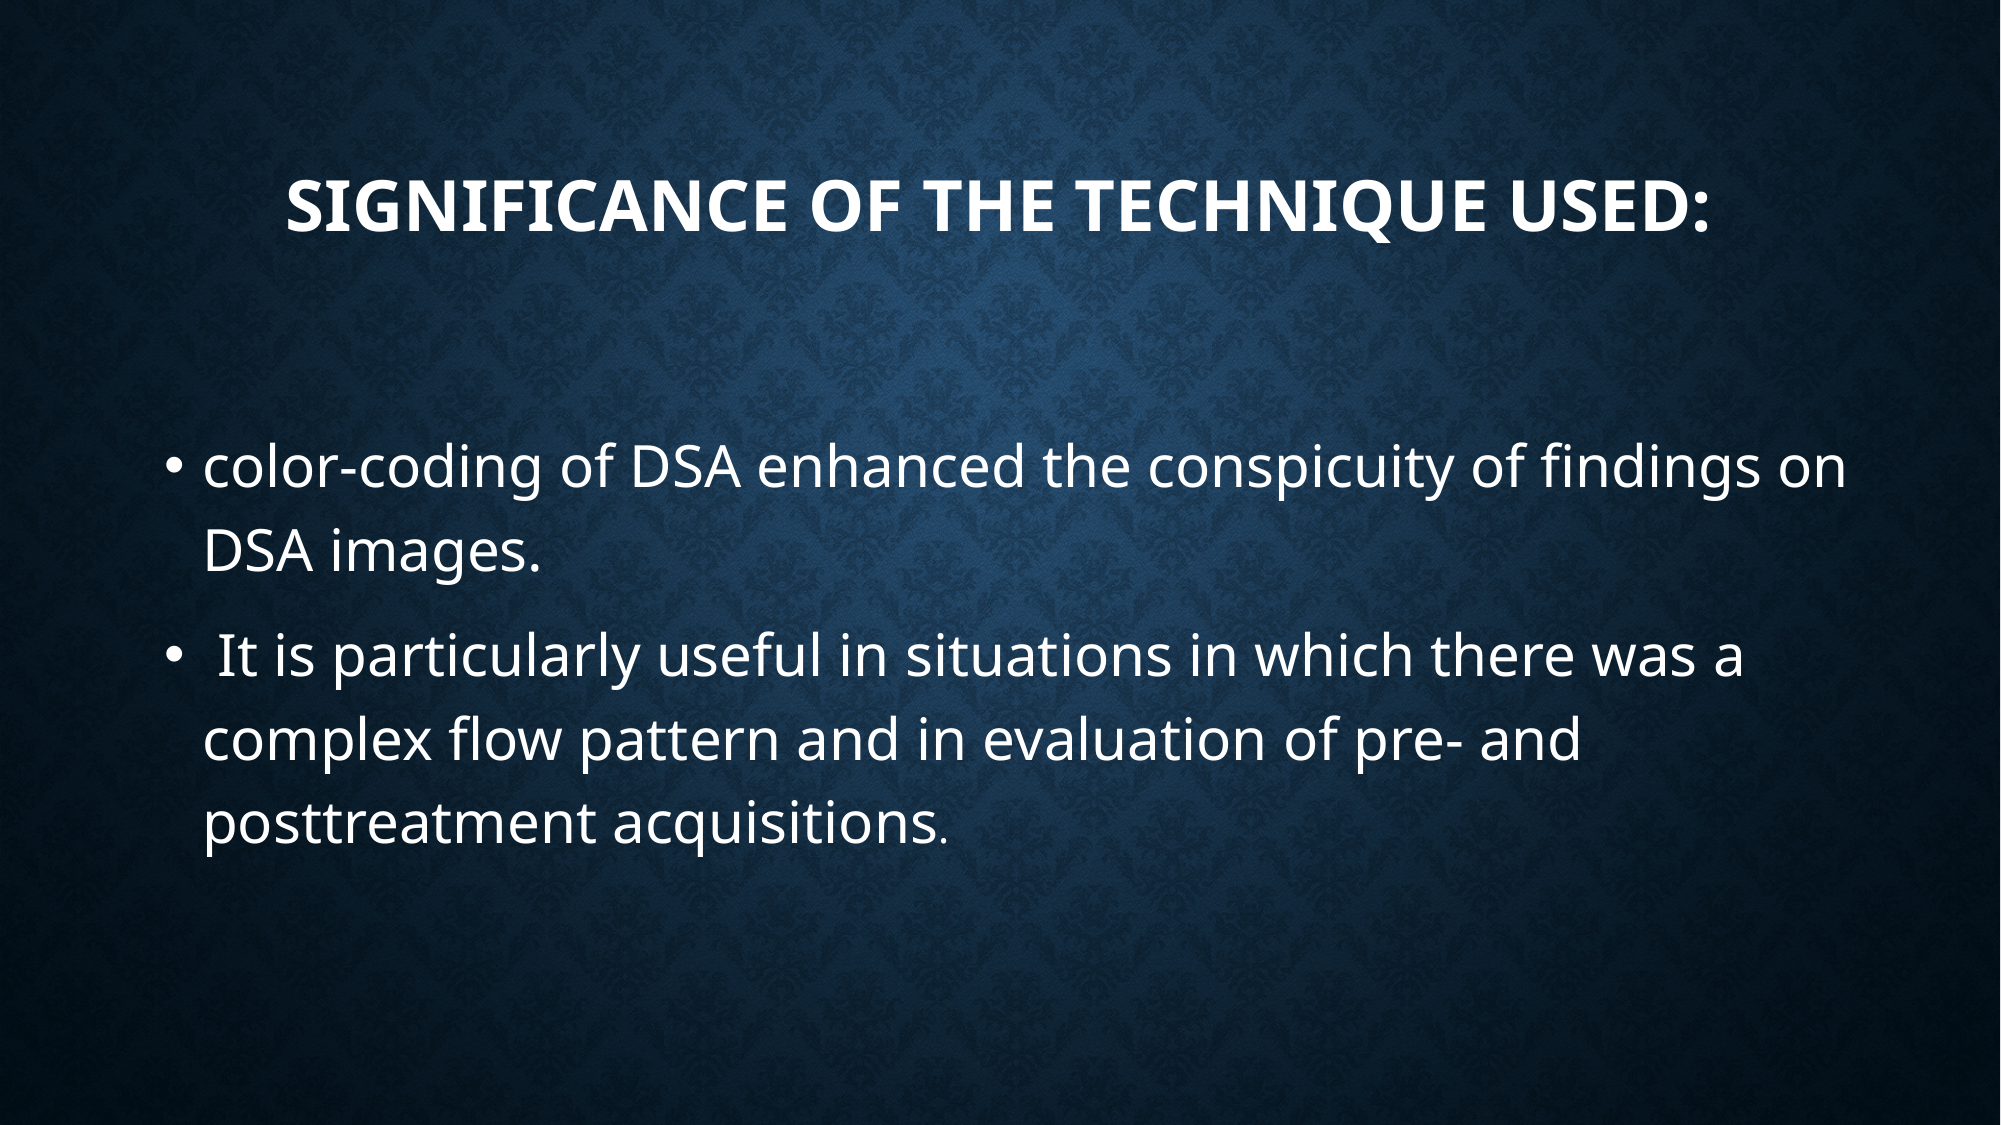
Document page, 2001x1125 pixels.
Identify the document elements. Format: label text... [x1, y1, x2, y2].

title SIGNIFICANCE OF THE technique used: [149, 99, 1849, 317]
list color-coding of DSA enhanced the conspicuity of findings on DSA images. It is particularly useful in situations in which there was a complex flow pattern and in evaluation of pre- and posttreatment acquisitions. [149, 317, 1895, 1071]
